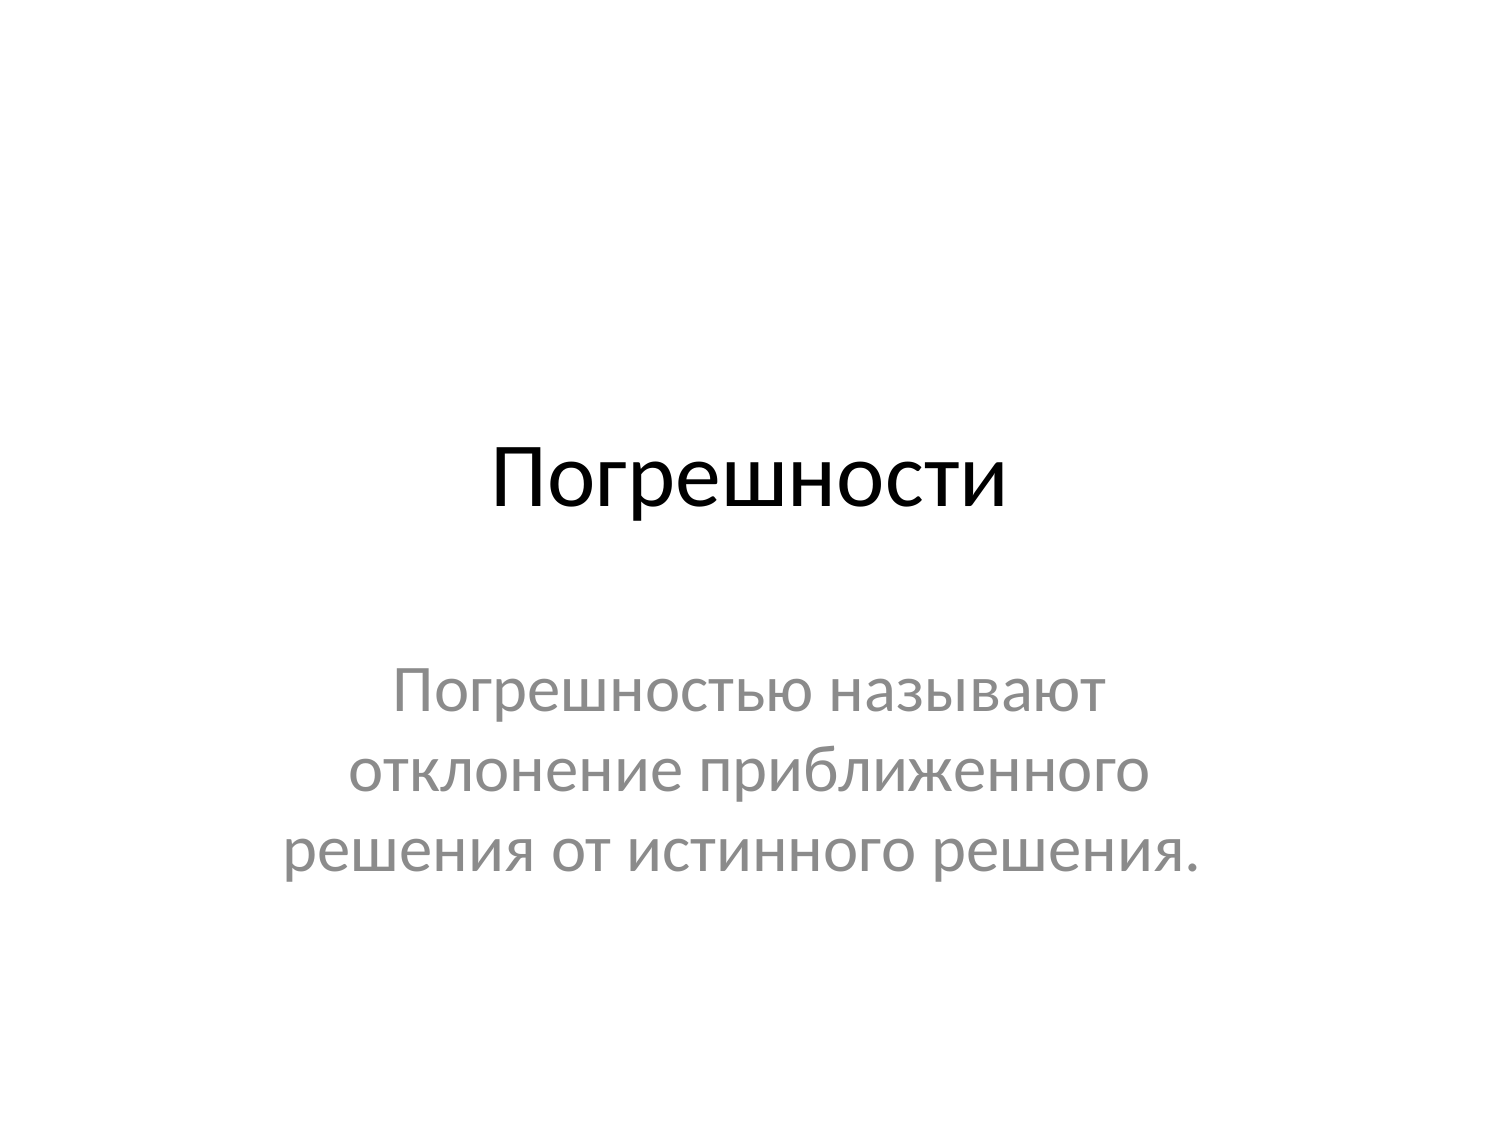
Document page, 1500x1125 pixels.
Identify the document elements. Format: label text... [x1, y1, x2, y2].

title Погрешности [112, 349, 1388, 591]
subtitle Погрешностью называют отклонение приближенного решения от истинного решения. [225, 637, 1275, 925]
